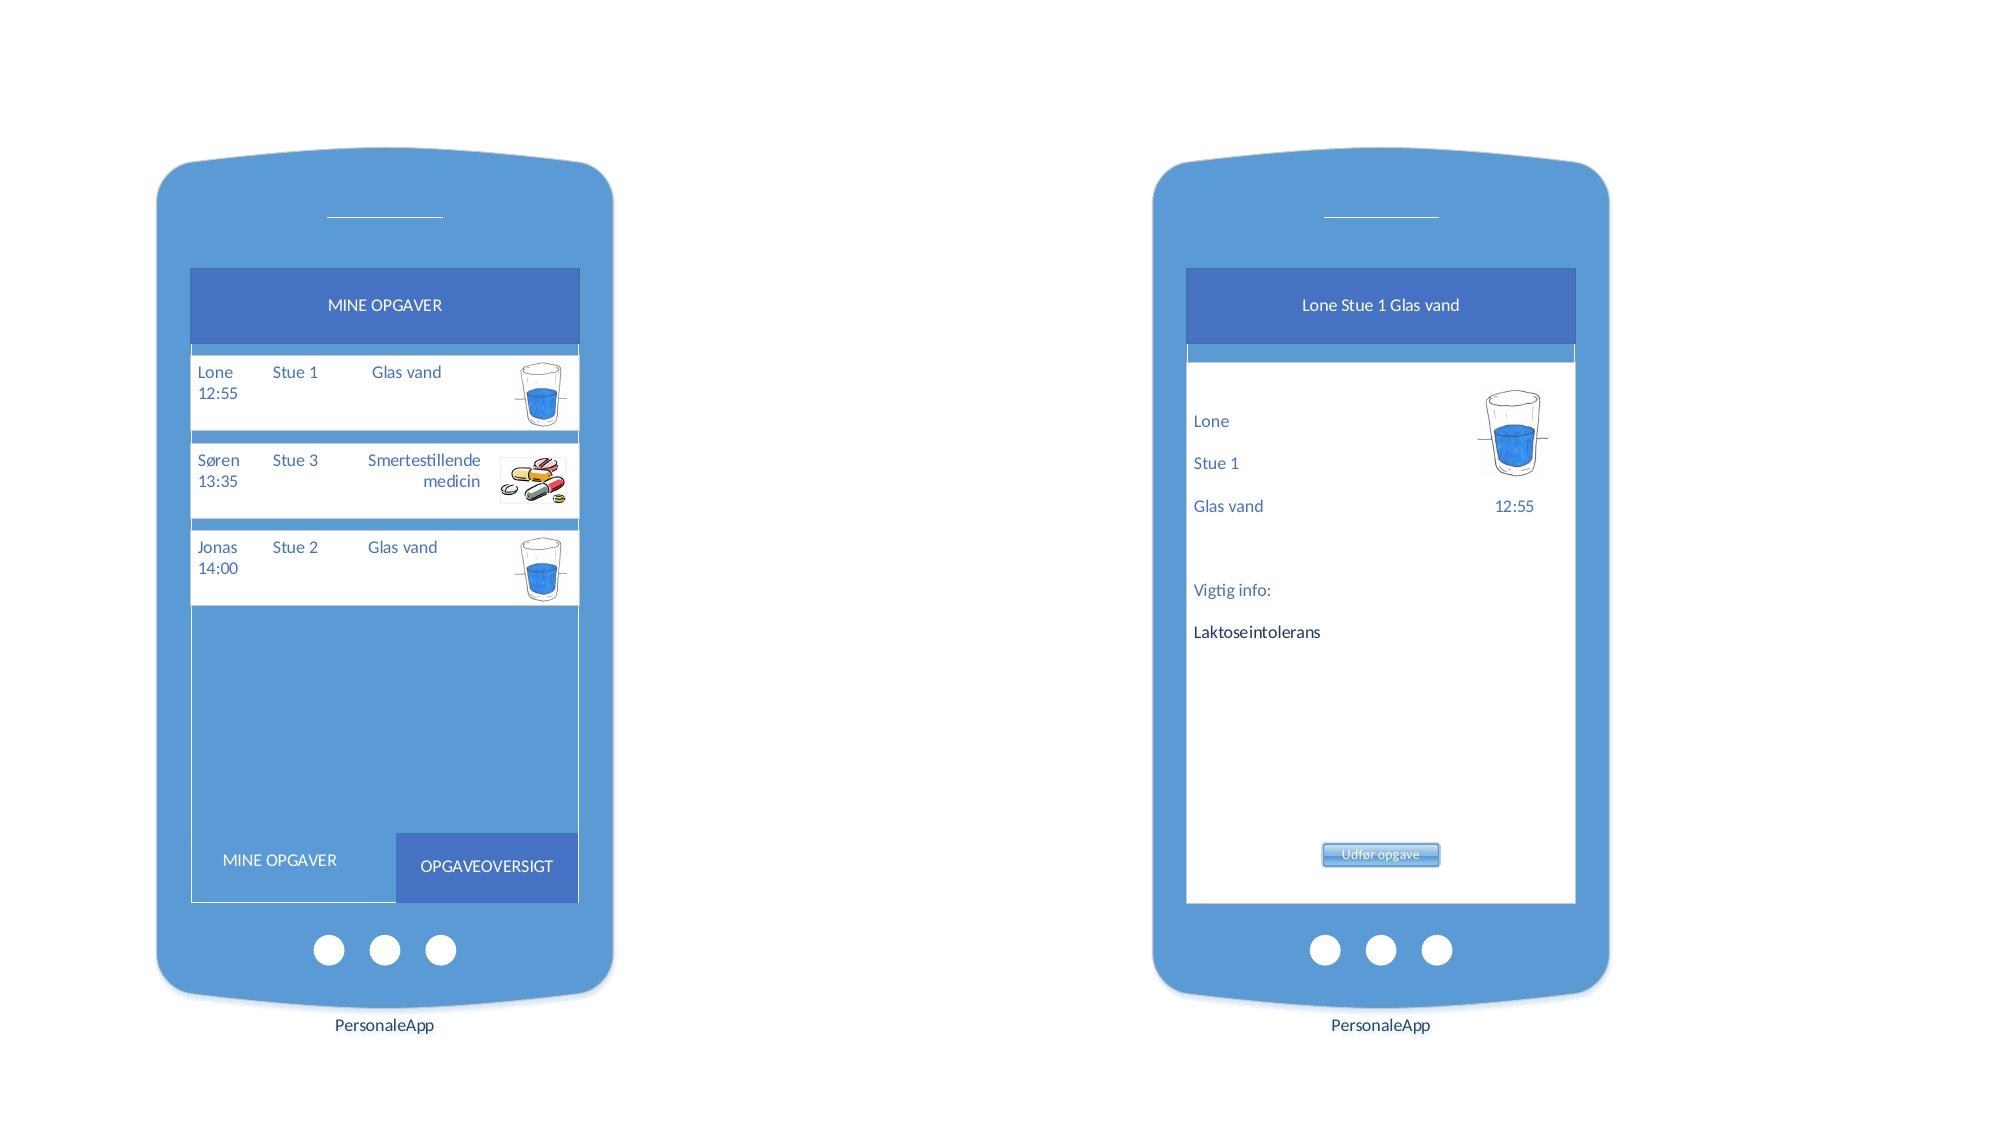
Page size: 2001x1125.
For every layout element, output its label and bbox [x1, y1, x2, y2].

picture [149, 143, 621, 1054]
picture [1145, 143, 1617, 1054]
